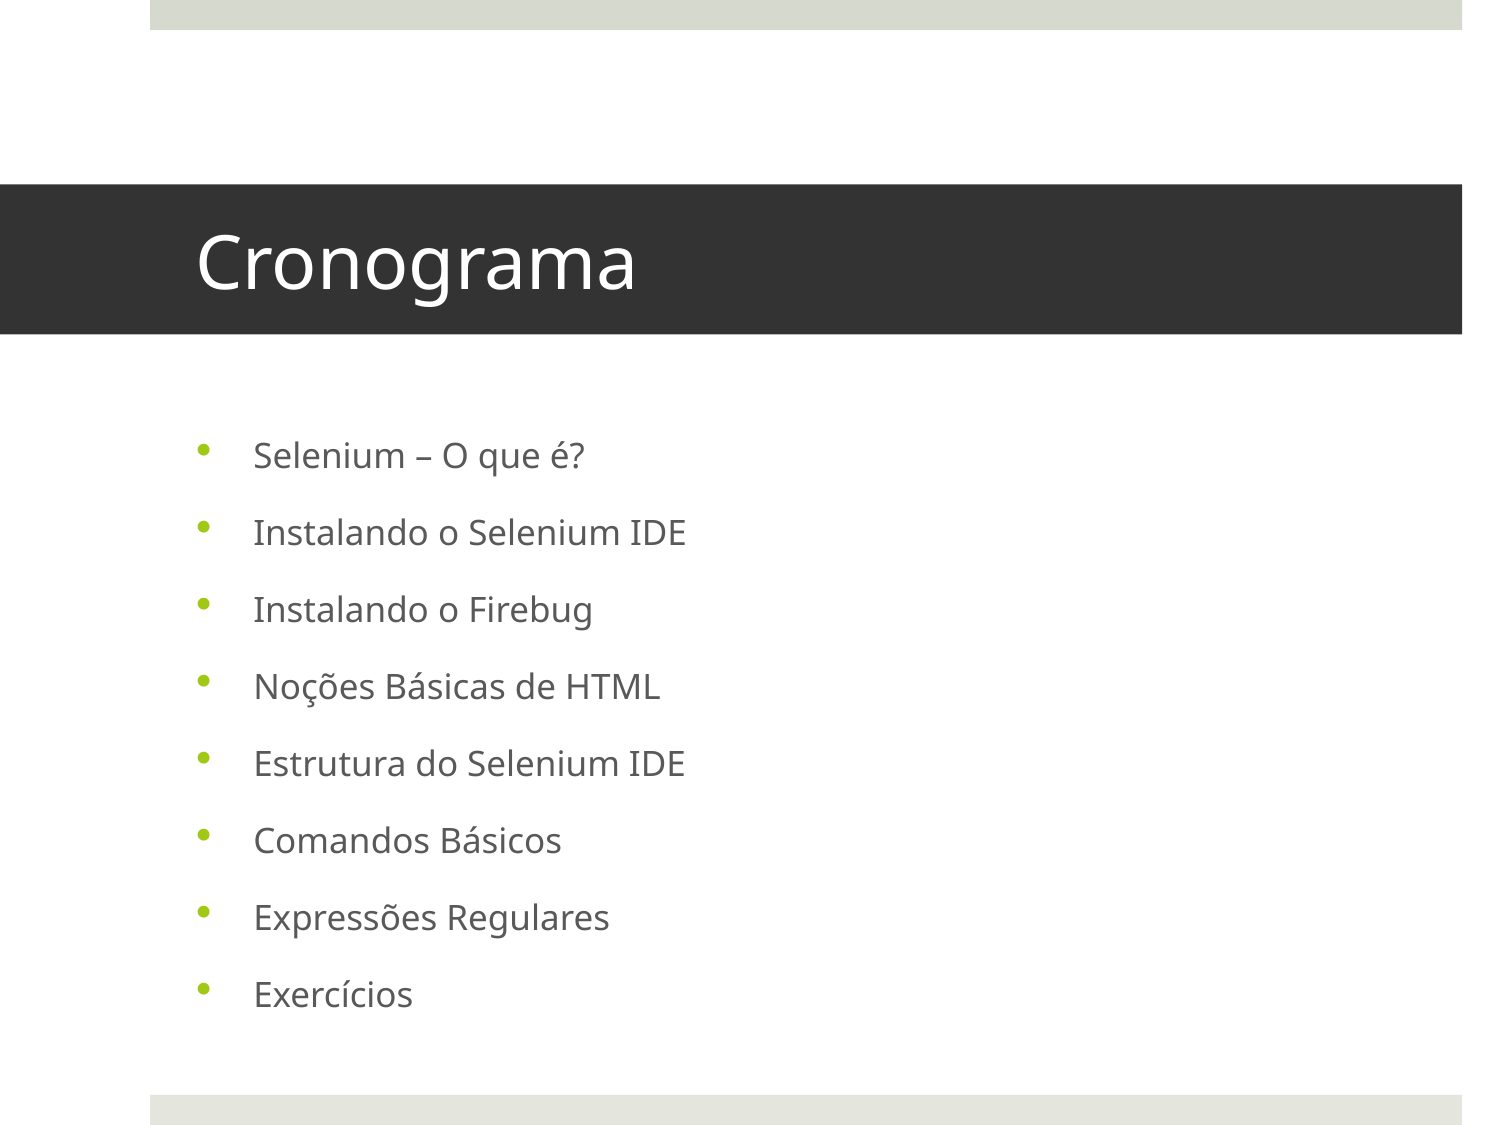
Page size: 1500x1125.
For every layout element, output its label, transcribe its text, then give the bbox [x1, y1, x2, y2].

list Selenium – O que é? Instalando o Selenium IDE Instalando o Firebug Noções Básicas de HTML Estrutura do Selenium IDE Comandos Básicos Expressões Regulares Exercícios [182, 425, 1432, 1028]
title Cronograma [0, 184, 1463, 335]
